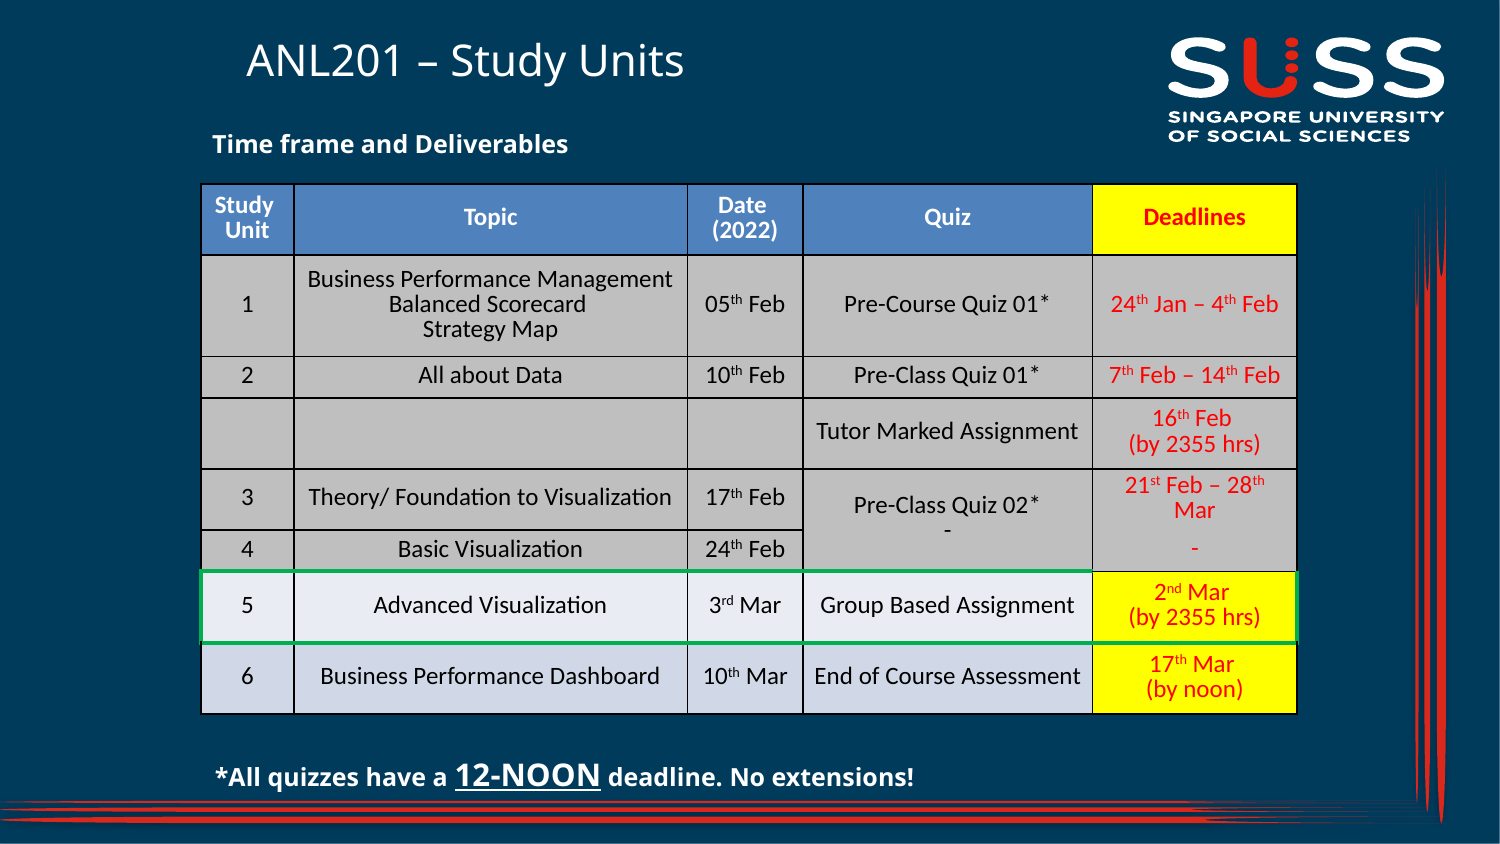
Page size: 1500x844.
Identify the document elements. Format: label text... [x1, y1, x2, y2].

table_header Quiz [804, 185, 1092, 254]
table_header Date (2022) [688, 185, 802, 254]
list Time frame and Deliverables [200, 122, 1129, 161]
table_cell 4 [202, 531, 293, 569]
table_cell Theory/ Foundation to Visualization [295, 470, 687, 529]
table_cell Advanced Visualization [295, 573, 687, 641]
table_cell [295, 399, 687, 468]
table_cell 5 [203, 573, 293, 641]
table_cell 10th Mar [688, 645, 802, 713]
table_cell 17th Feb [688, 470, 802, 529]
table_cell [688, 399, 802, 468]
table_cell 10th Feb [688, 357, 802, 397]
table_cell Pre-Class Quiz 02* - [804, 470, 1092, 569]
table_cell 3rd Mar [688, 573, 802, 641]
table_cell All about Data [295, 357, 687, 397]
text_box *All quizzes have a 12-NOON deadline. No extensions! [203, 749, 1132, 788]
table_cell 3 [202, 470, 293, 529]
table_cell End of Course Assessment [804, 645, 1092, 713]
table_cell Pre-Course Quiz 01* [804, 256, 1092, 356]
table_cell Basic Visualization [295, 531, 687, 569]
table_cell Business Performance Dashboard [295, 645, 687, 713]
table_header Deadlines [1093, 185, 1296, 254]
table_cell 21st Feb – 28th Mar [1093, 470, 1296, 530]
table_cell 1 [202, 256, 293, 356]
table_cell 24th Jan – 4th Feb [1093, 256, 1296, 356]
table_cell 16th Feb (by 2355 hrs) [1093, 399, 1296, 468]
table_cell Group Based Assignment [804, 573, 1092, 641]
table_header Study Unit [202, 185, 293, 254]
table_cell Tutor Marked Assignment [804, 399, 1092, 468]
table_cell 7th Feb – 14th Feb [1093, 357, 1296, 397]
table_cell - [1093, 530, 1296, 571]
table_cell 2nd Mar (by 2355 hrs) [1093, 572, 1295, 641]
table_cell 6 [202, 645, 293, 713]
table_cell Pre-Class Quiz 01* [804, 357, 1092, 397]
table_cell 2 [202, 357, 293, 397]
table_cell [202, 399, 293, 468]
title ANL201 – Study Units [235, 27, 1164, 103]
table_header Topic [295, 185, 687, 254]
table_cell 17th Mar (by noon) [1093, 645, 1296, 713]
table_cell Business Performance Management Balanced Scorecard Strategy Map [295, 256, 687, 356]
table_cell 05th Feb [688, 256, 802, 356]
table_cell 24th Feb [688, 531, 802, 569]
